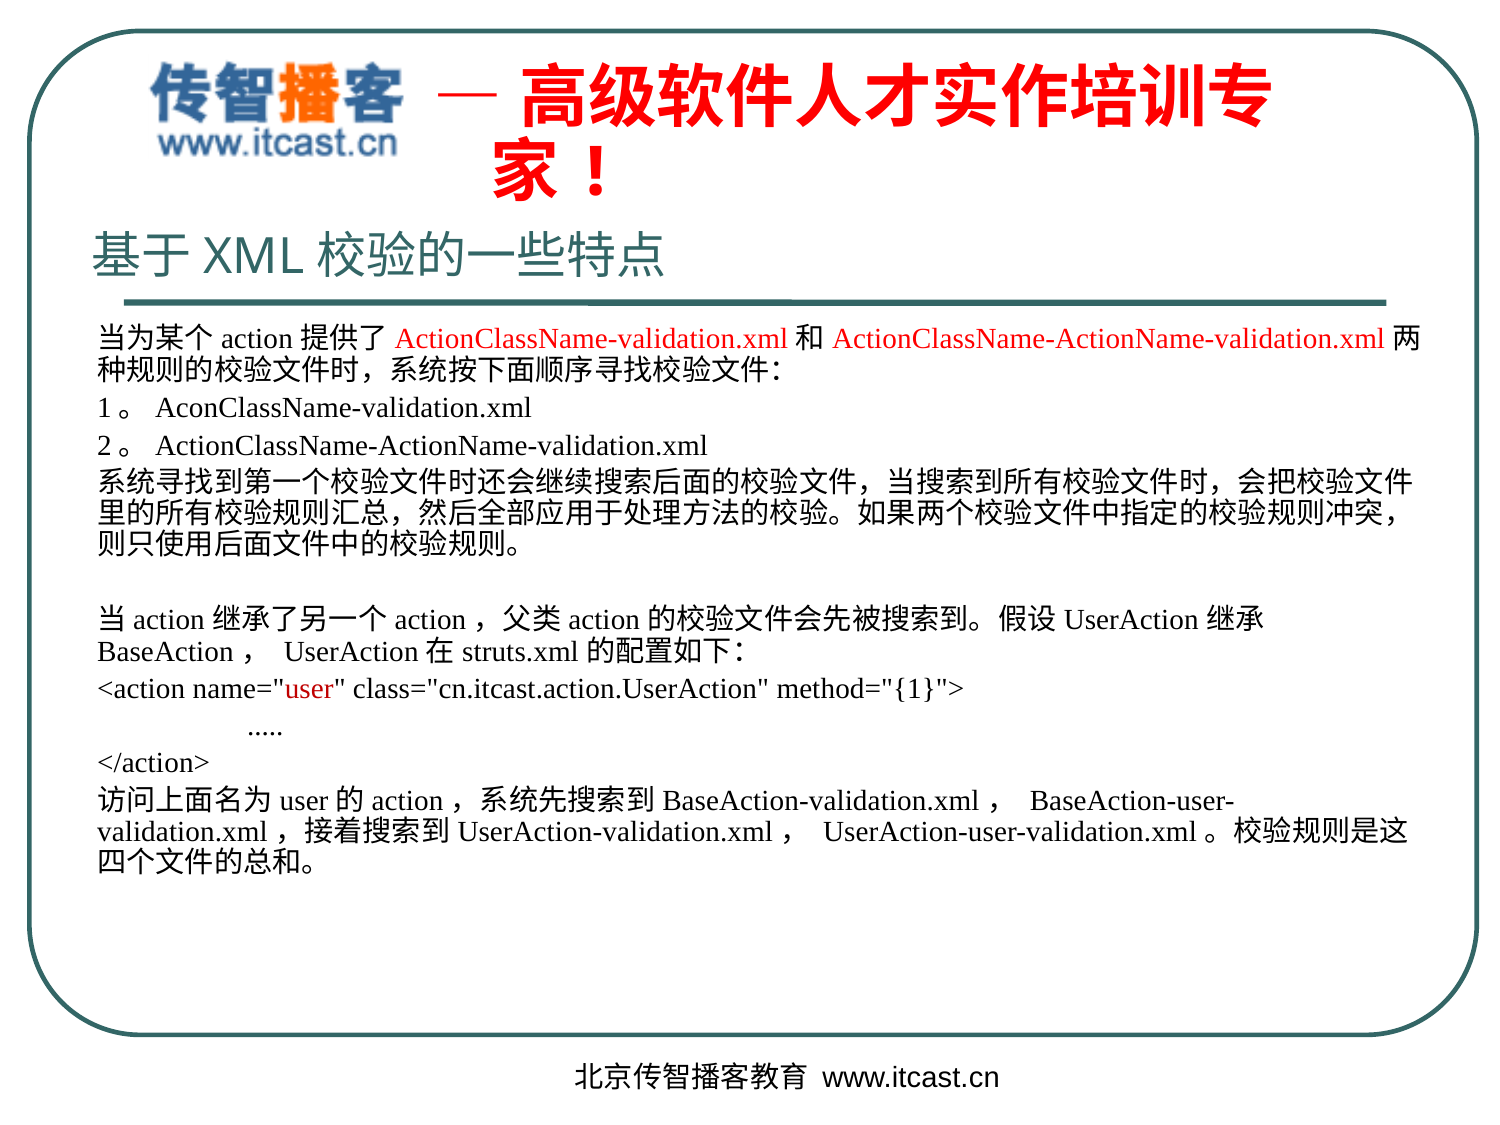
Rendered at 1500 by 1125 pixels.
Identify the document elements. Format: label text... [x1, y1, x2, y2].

footer 北京传智播客教育 www.itcast.cn [549, 1050, 1025, 1125]
title 基于XML校验的一些特点 [76, 184, 1412, 291]
picture [147, 54, 408, 159]
text_box 当为某个action提供了ActionClassName-validation.xml和ActionClassName-ActionName-validation.xml两种规则的校验文件时，系统按下面顺序寻找校验文件： 1。AconClassName-validation.xml 2。ActionClassName-ActionName-validation.xml 系统寻找到第一个校验文件时还会继续搜索后面的校验文件，当搜索到所有校验文件时，会把校验文件里的所有校验规则汇总，然后全部应用于处理方法的校验。如果两个校验文件中指定的校验规则冲突，则只使用后面文件中的校验规则。 当action继承了另一个action，父类action的校验文件会先被搜索到。假设UserAction继承BaseAction， UserAction在struts.xml的配置如下： <action name="user" class="cn.itcast.action.UserAction" method="{1}"> ..... </action> 访问上面名为user的action，系统先搜索到BaseAction-validation.xml， BaseAction-user-validation.xml，接着搜索到UserAction-validation.xml， UserAction-user-validation.xml。校验规则是这四个文件的总和。 [82, 316, 1454, 887]
